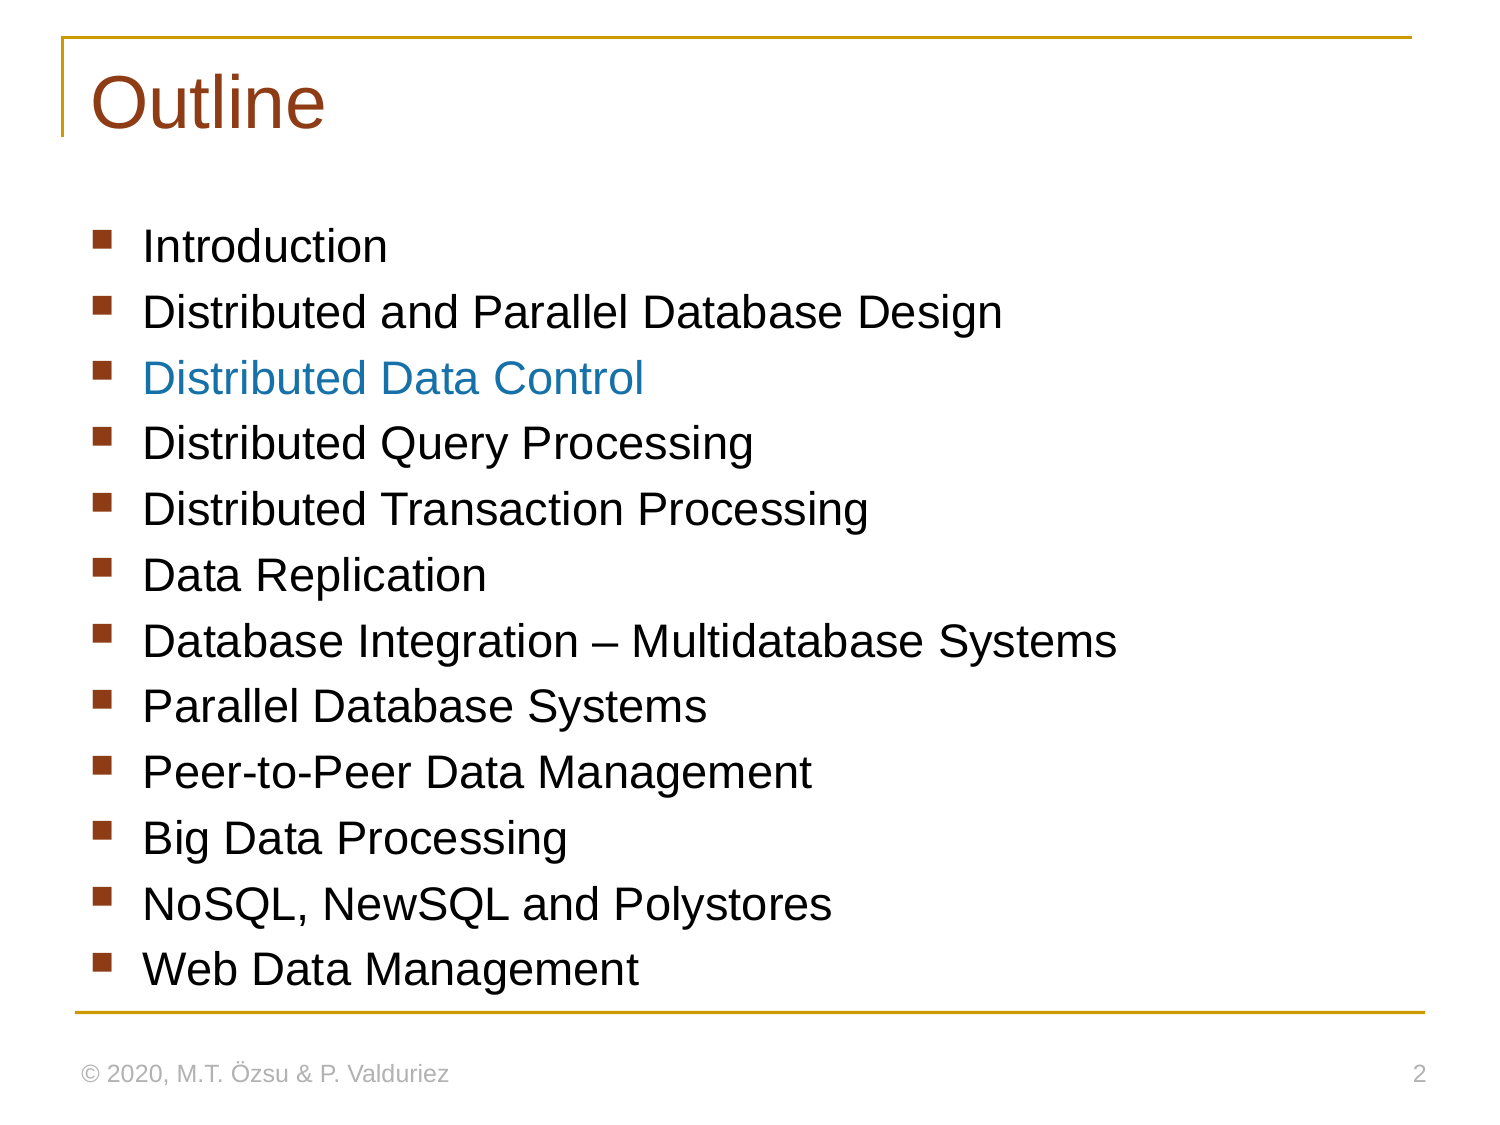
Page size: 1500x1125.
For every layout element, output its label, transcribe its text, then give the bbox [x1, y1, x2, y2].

title Outline [74, 45, 1426, 207]
footer © 2020, M.T. Özsu & P. Valduriez [66, 1042, 573, 1103]
list Introduction Distributed and Parallel Database Design Distributed Data Control Distributed Query Processing Distributed Transaction Processing Data Replication Database Integration – Multidatabase Systems Parallel Database Systems Peer-to-Peer Data Management Big Data Processing NoSQL, NewSQL and Polystores Web Data Management [74, 207, 1426, 1006]
slide_number 2 [1104, 1042, 1442, 1103]
